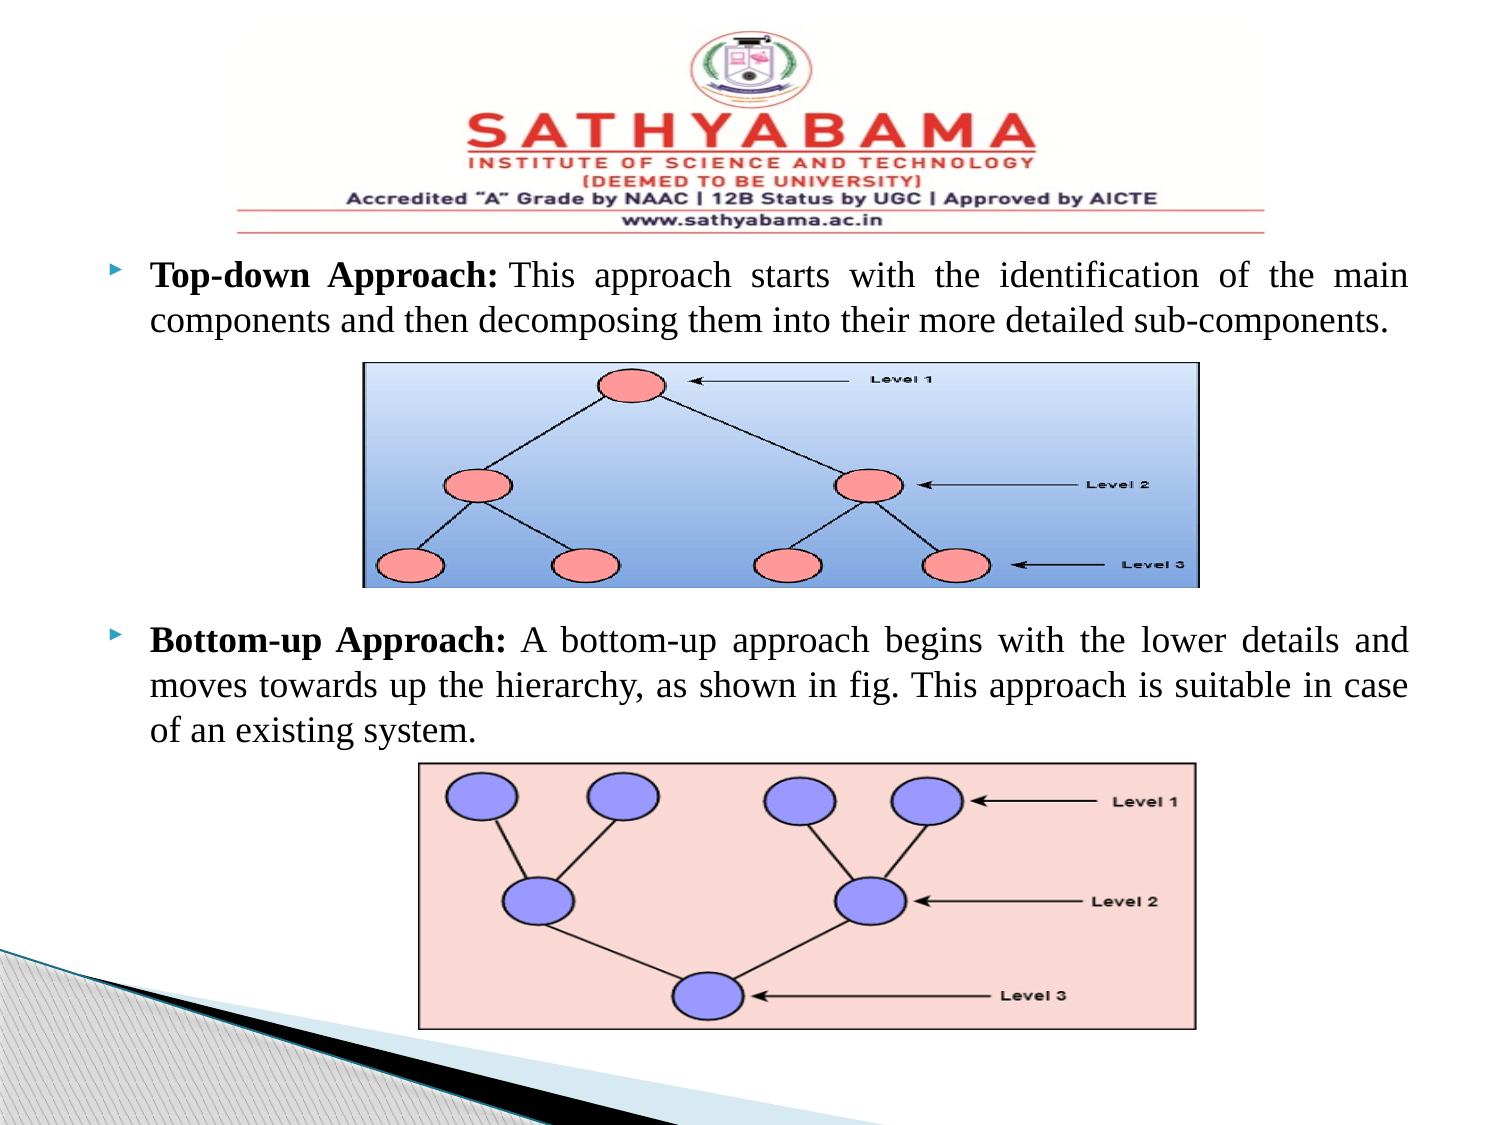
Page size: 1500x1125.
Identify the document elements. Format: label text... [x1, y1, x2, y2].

picture [418, 762, 1201, 1031]
picture [362, 362, 1201, 588]
picture [200, 24, 1288, 238]
list Top-down Approach: This approach starts with the identification of the main components and then decomposing them into their more detailed sub-components. Bottom-up Approach: A bottom-up approach begins with the lower details and moves towards up the hierarchy, as shown in fig. This approach is suitable in case of an existing system. [75, 243, 1425, 1031]
